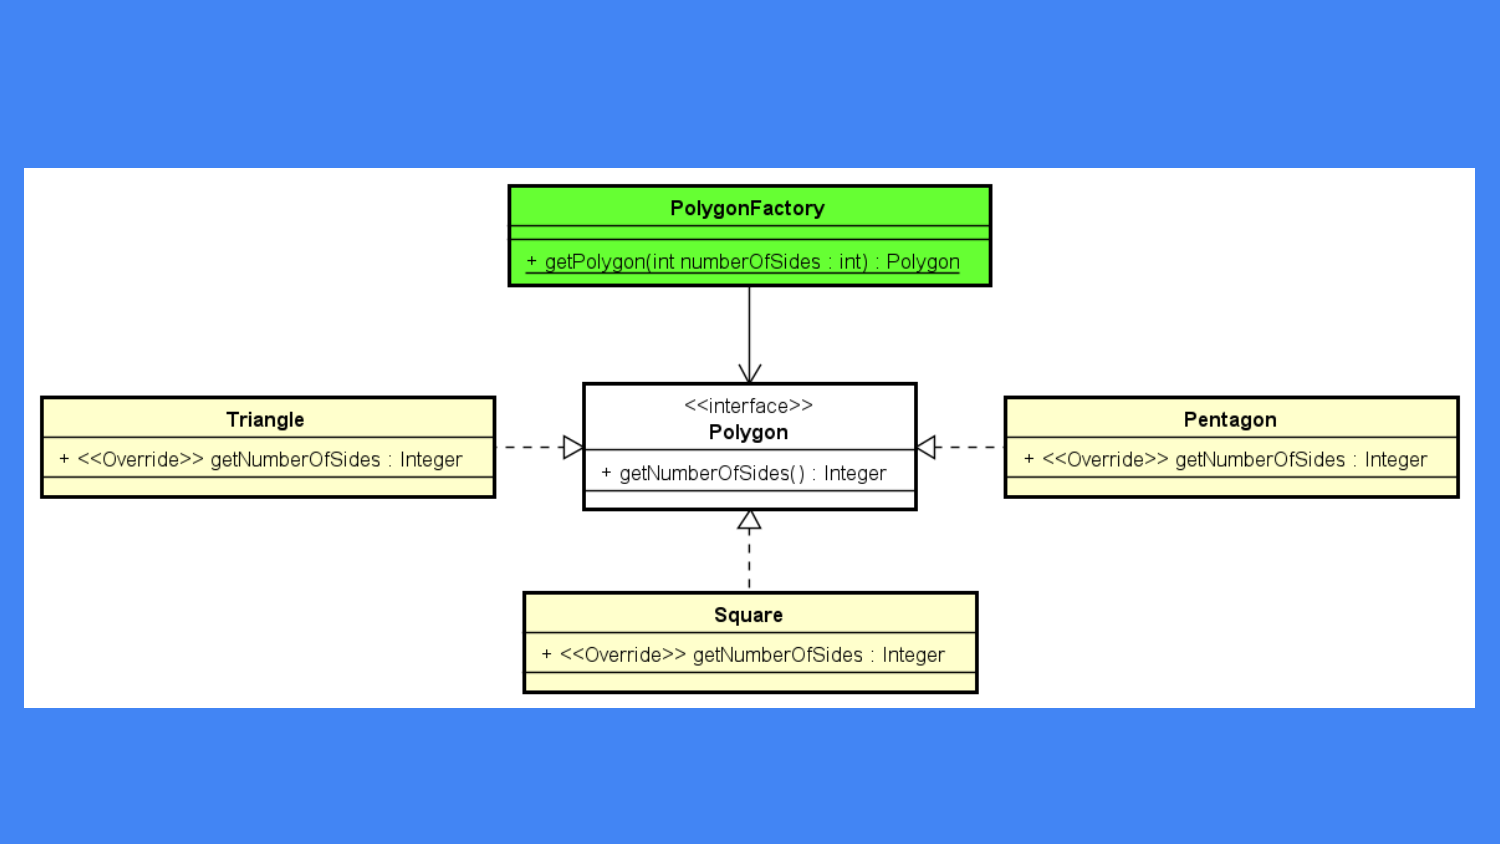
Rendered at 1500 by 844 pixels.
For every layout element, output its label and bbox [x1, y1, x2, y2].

picture [24, 168, 1476, 708]
